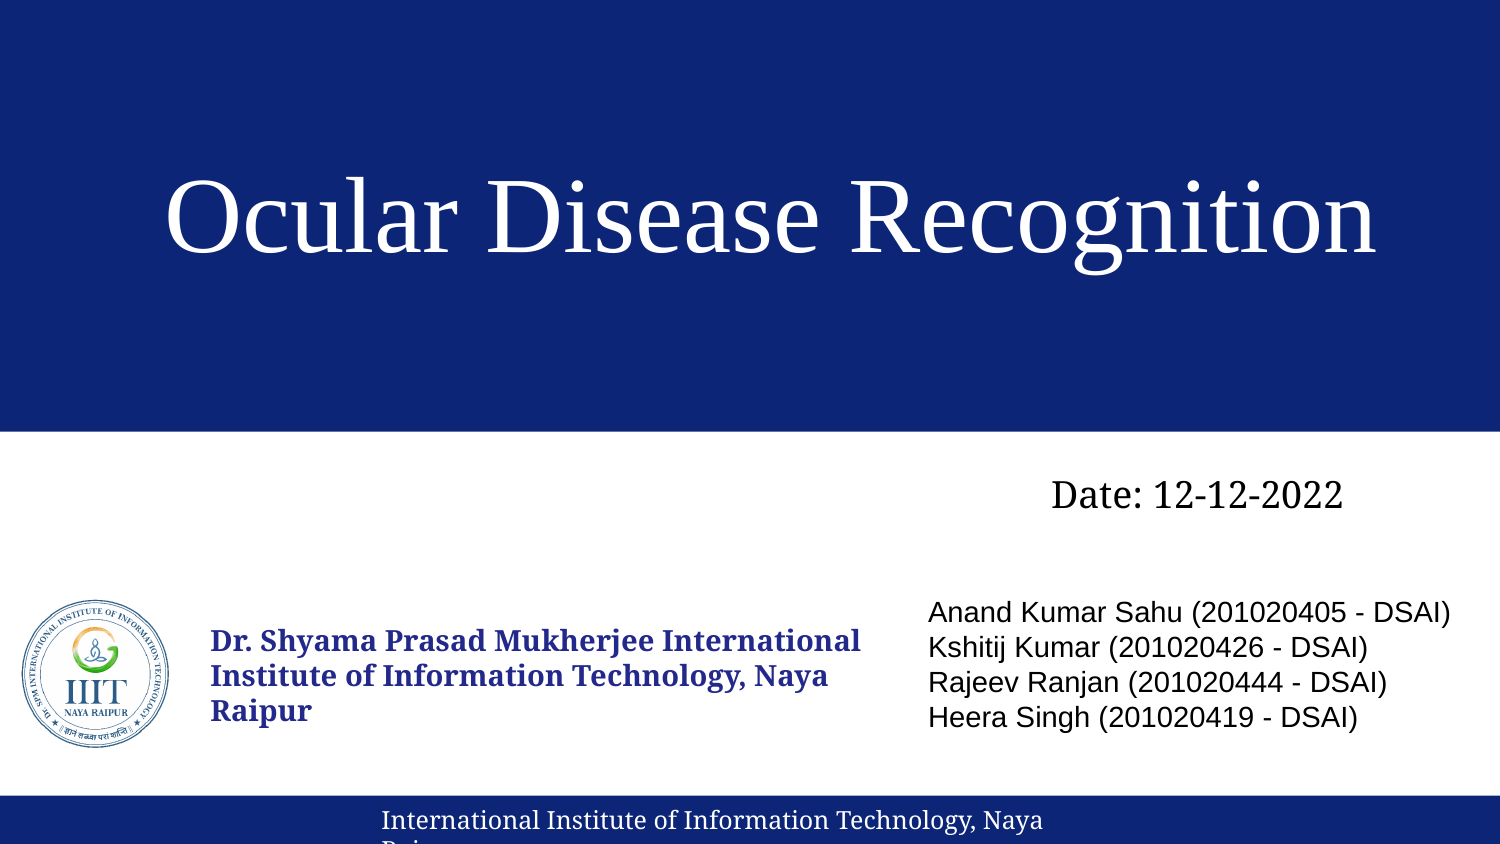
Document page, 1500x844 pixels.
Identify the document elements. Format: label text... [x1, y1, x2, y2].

picture [18, 596, 172, 751]
text_box Date: 12-12-2022 [1039, 465, 1423, 522]
title Ocular Disease Recognition [121, 107, 1422, 281]
text_box International Institute of Information Technology, Naya Raipur [370, 798, 1110, 844]
subtitle Anand Kumar Sahu (201020405 - DSAI) Kshitij Kumar (201020426 - DSAI) Rajeev Ranjan (201020444 - DSAI) Heera Singh (201020419 - DSAI) [917, 587, 1466, 744]
